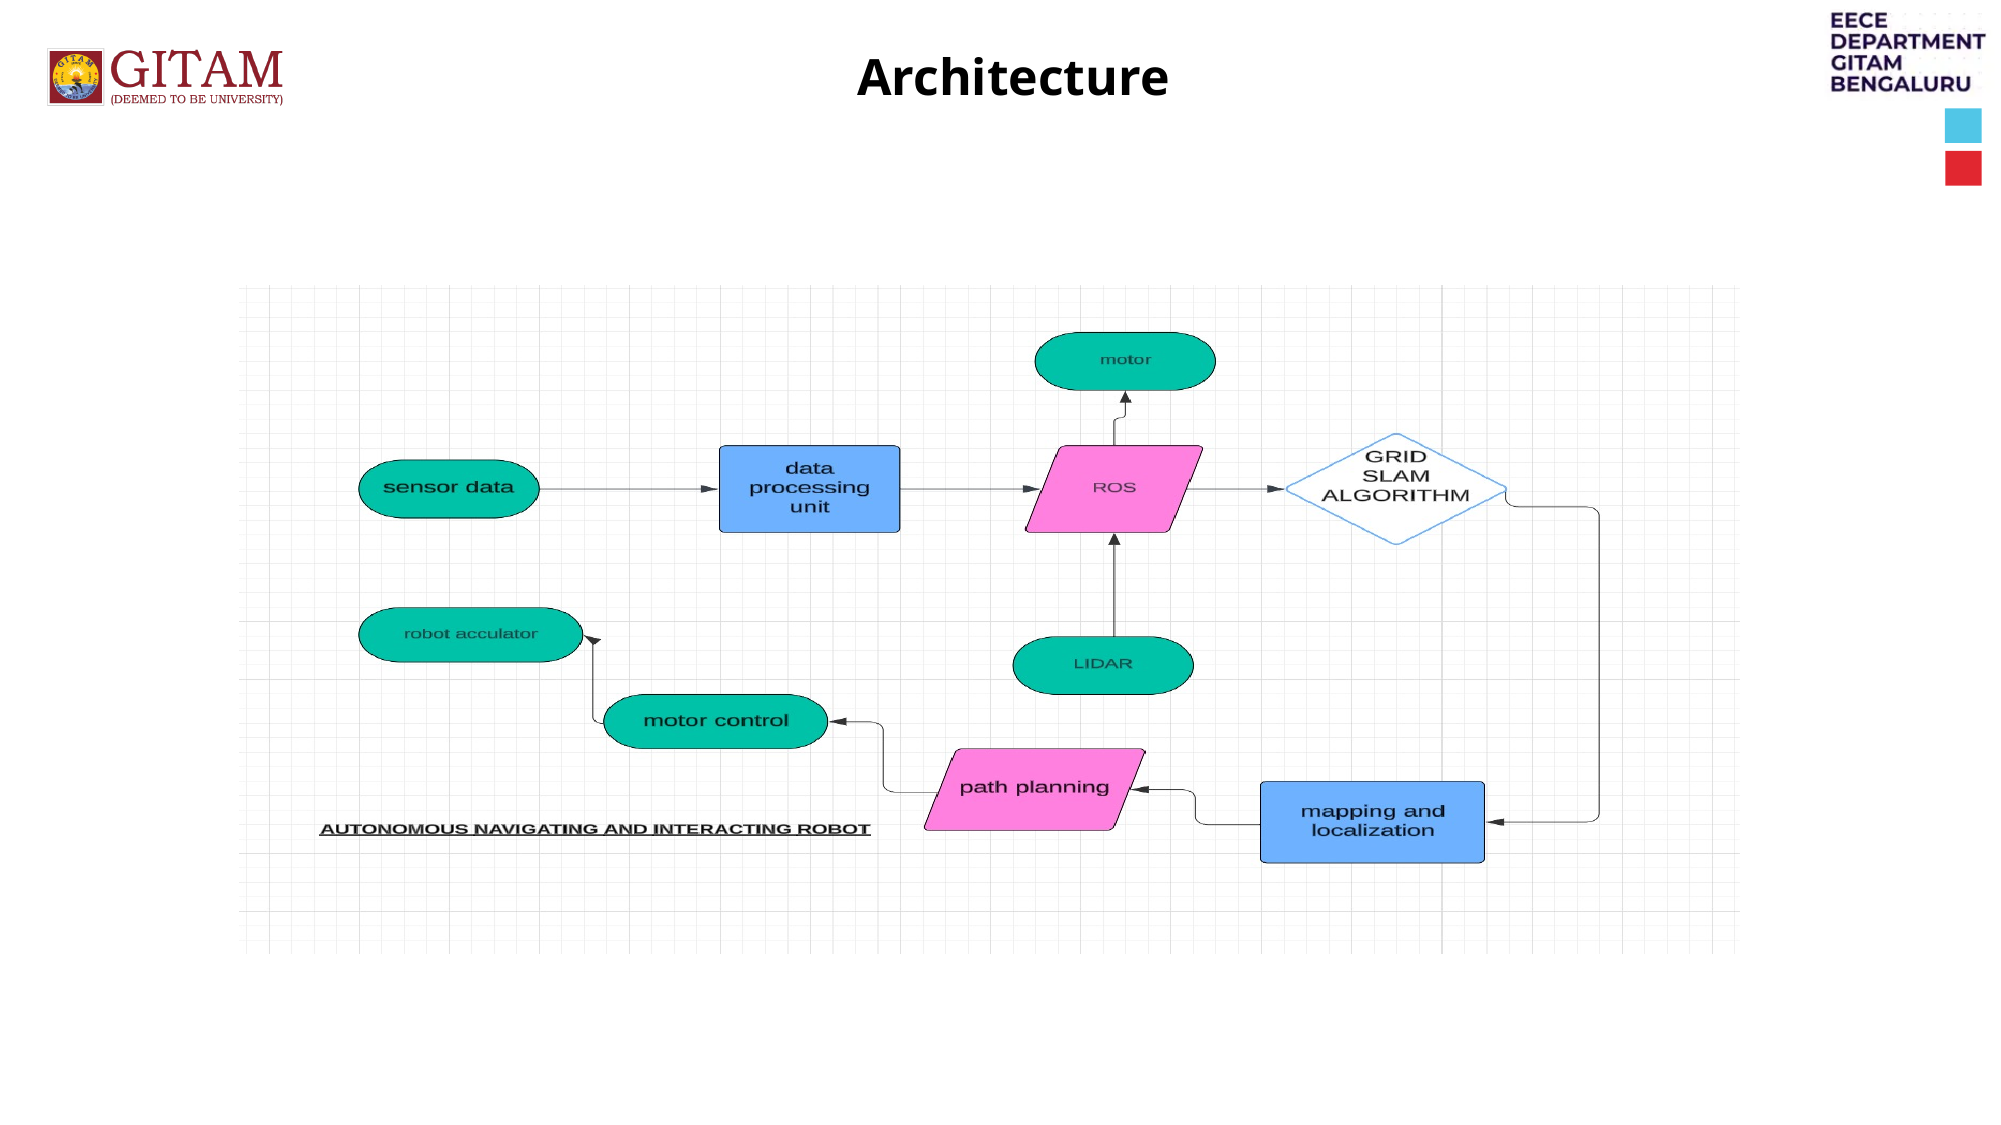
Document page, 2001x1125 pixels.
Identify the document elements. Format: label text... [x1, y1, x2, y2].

picture [43, 42, 163, 112]
picture [238, 285, 1740, 954]
text_box Architecture [163, 38, 1889, 119]
picture [1824, 1, 2000, 101]
